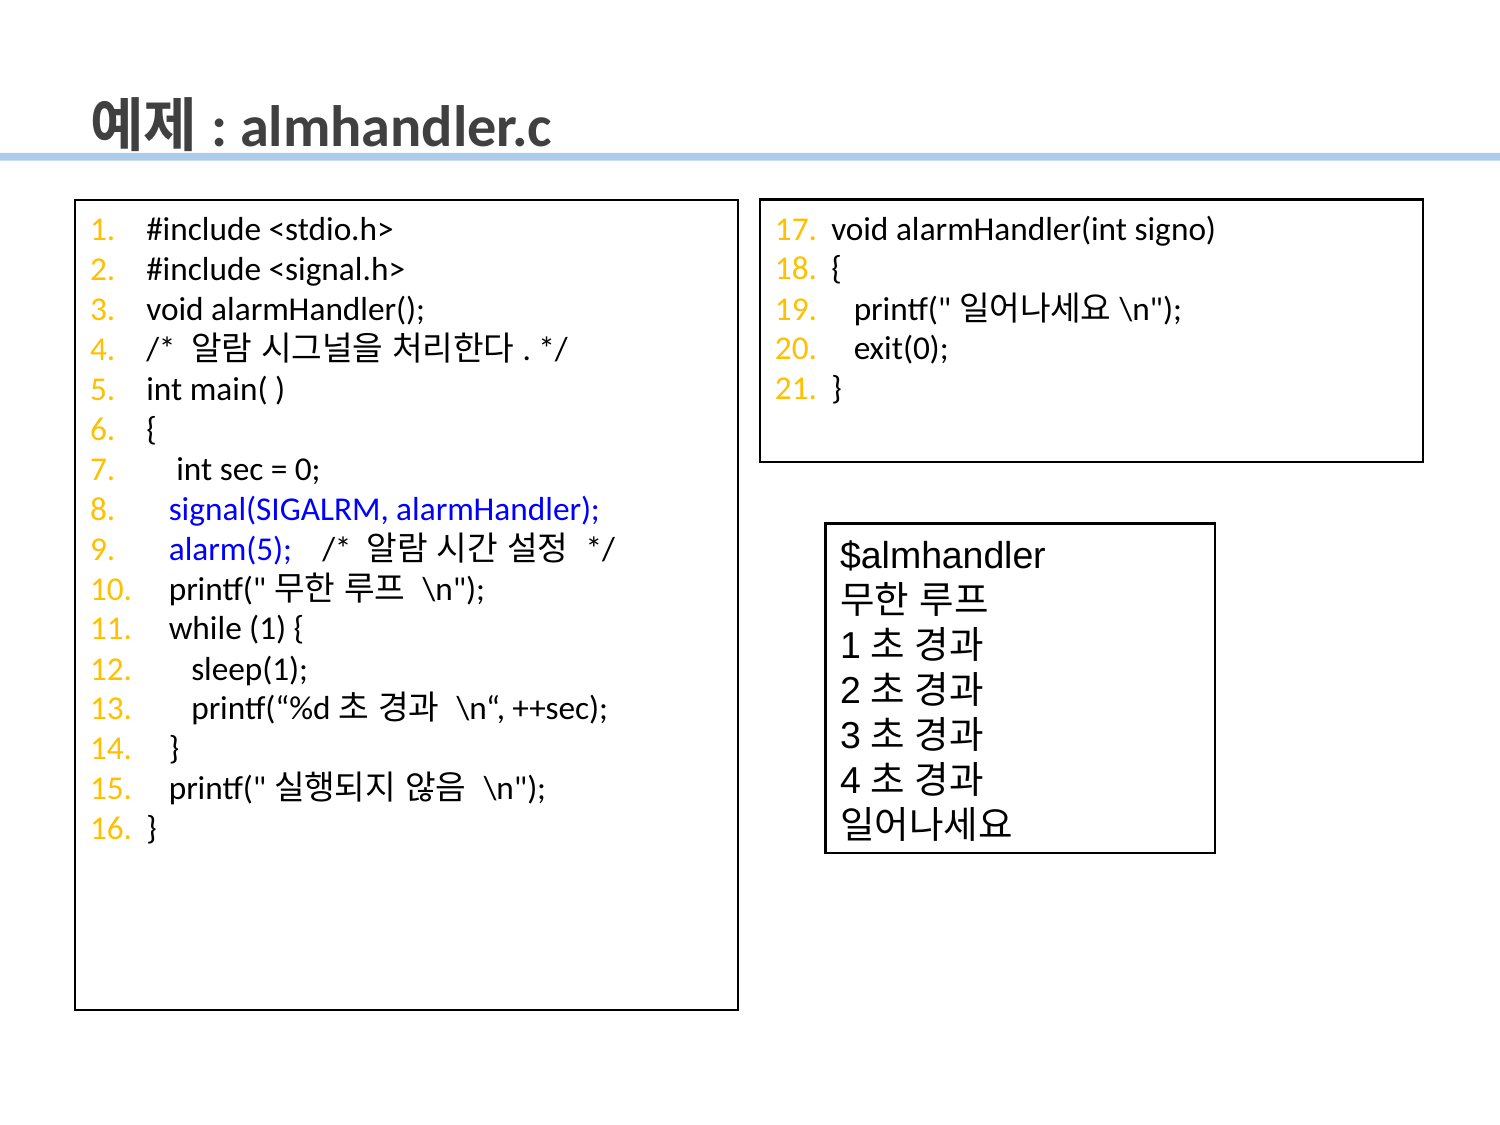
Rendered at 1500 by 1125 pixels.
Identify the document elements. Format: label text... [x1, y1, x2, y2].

text_box $almhandler 무한 루프 1초 경과 2초 경과 3초 경과 4초 경과 일어나세요 [824, 522, 1216, 854]
title 예제: almhandler.c [75, 37, 1425, 167]
list #include <stdio.h> #include <signal.h> void alarmHandler(); /* 알람 시그널을 처리한다. */ int main( ) { int sec = 0; signal(SIGALRM, alarmHandler); alarm(5); /* 알람 시간 설정 */ printf("무한 루프 \n"); while (1) { sleep(1); printf(“%d초 경과 \n“, ++sec); } printf("실행되지 않음 \n"); } [74, 199, 739, 1011]
list void alarmHandler(int signo) { printf("일어나세요\n"); exit(0); } [759, 198, 1424, 463]
